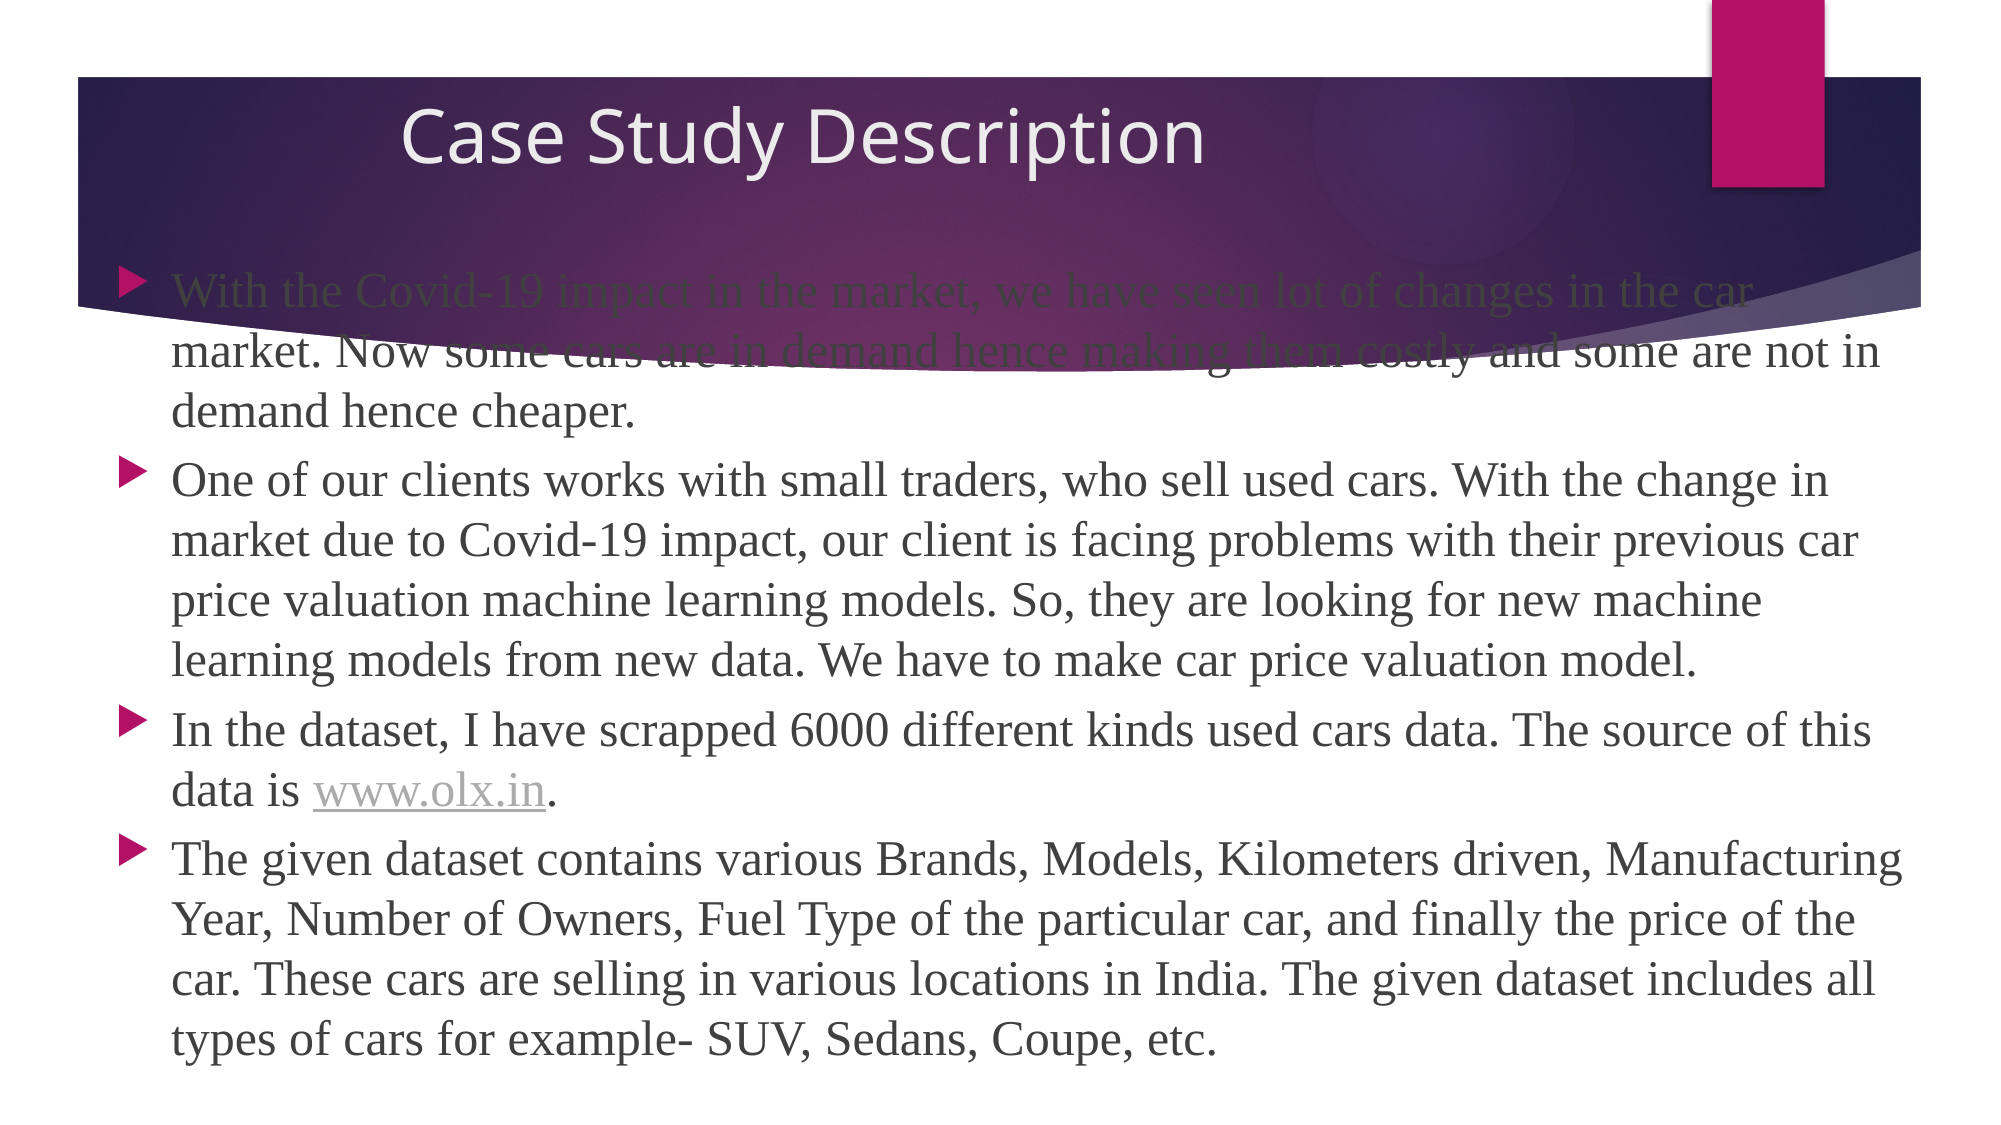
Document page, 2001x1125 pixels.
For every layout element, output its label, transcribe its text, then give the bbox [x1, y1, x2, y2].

title Case Study Description [384, 94, 1616, 173]
list With the Covid-19 impact in the market, we have seen lot of changes in the car market. Now some cars are in demand hence making them costly and some are not in demand hence cheaper. One of our clients works with small traders, who sell used cars. With the change in market due to Covid-19 impact, our client is facing problems with their previous car price valuation machine learning models. So, they are looking for new machine learning models from new data. We have to make car price valuation model. In the dataset, I have scrapped 6000 different kinds used cars data. The source of this data is www.olx.in. The given dataset contains various Brands, Models, Kilometers driven, Manufacturing Year, Number of Owners, Fuel Type of the particular car, and finally the price of the car. These cars are selling in various locations in India. The given dataset includes all types of cars for example- SUV, Sedans, Coupe, etc. [100, 219, 1926, 1101]
